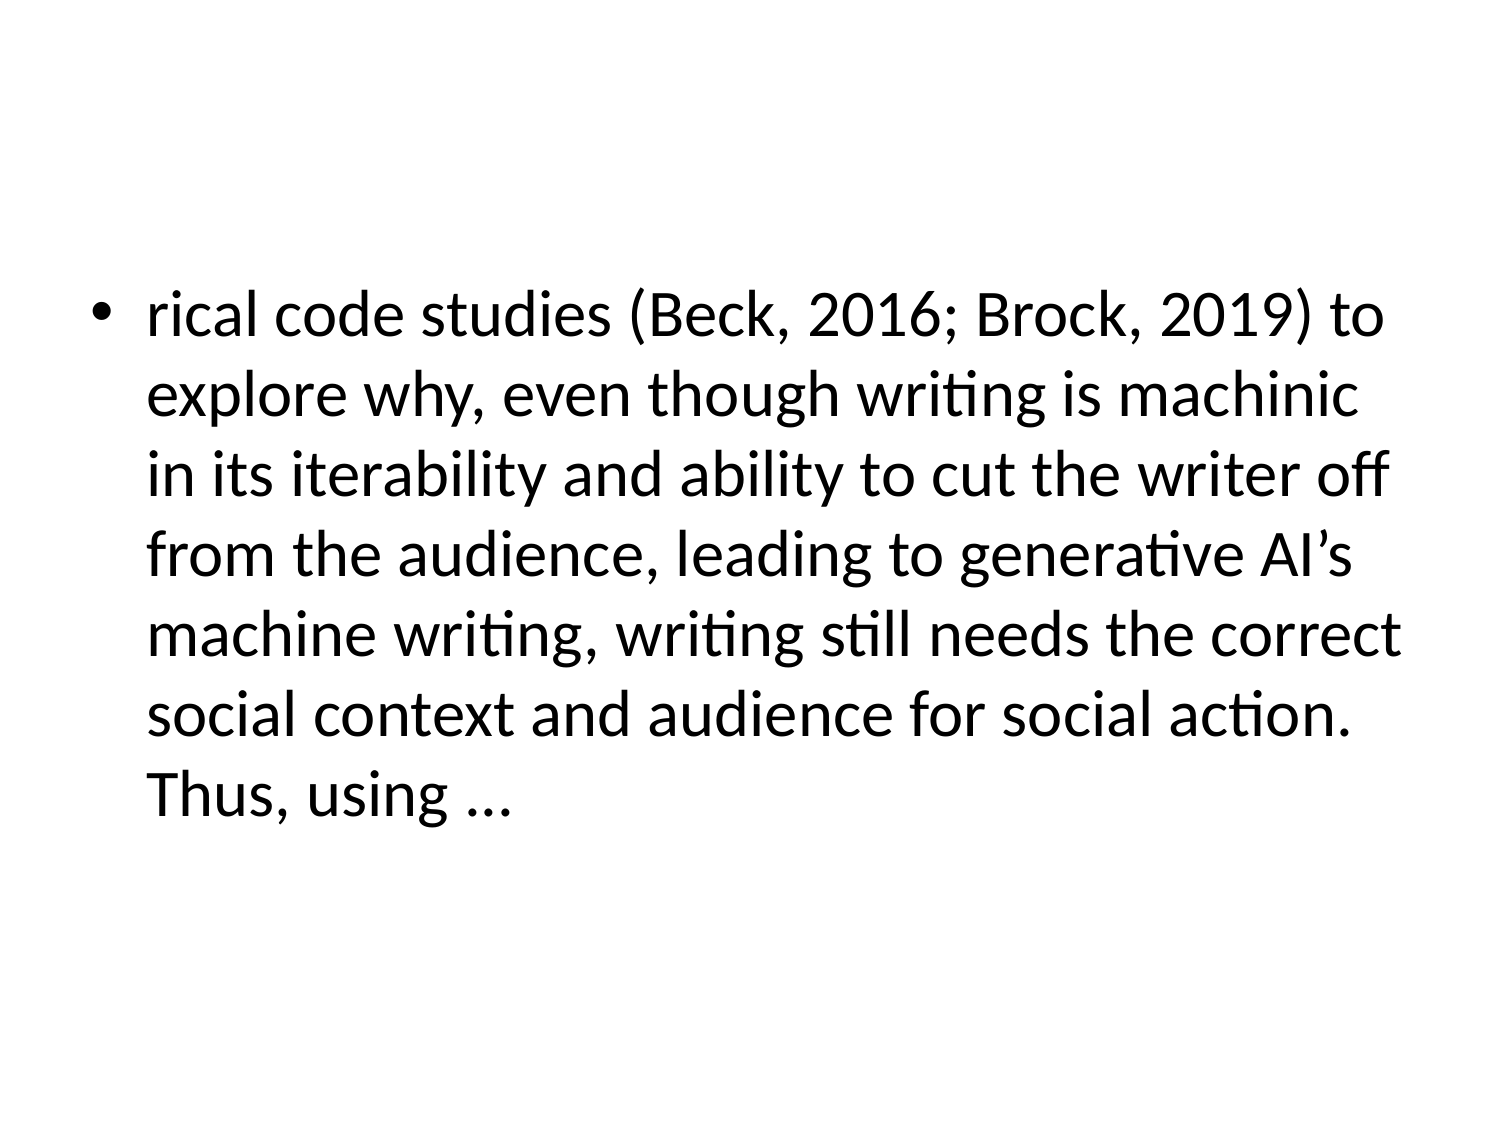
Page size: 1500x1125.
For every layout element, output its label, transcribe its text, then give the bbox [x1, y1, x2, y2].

list rical code studies (Beck, 2016; Brock, 2019) to explore why, even though writing is machinic in its iterability and ability to cut the writer off from the audience, leading to generative AI’s machine writing, writing still needs the correct social context and audience for social action. Thus, using ... [75, 262, 1425, 1005]
